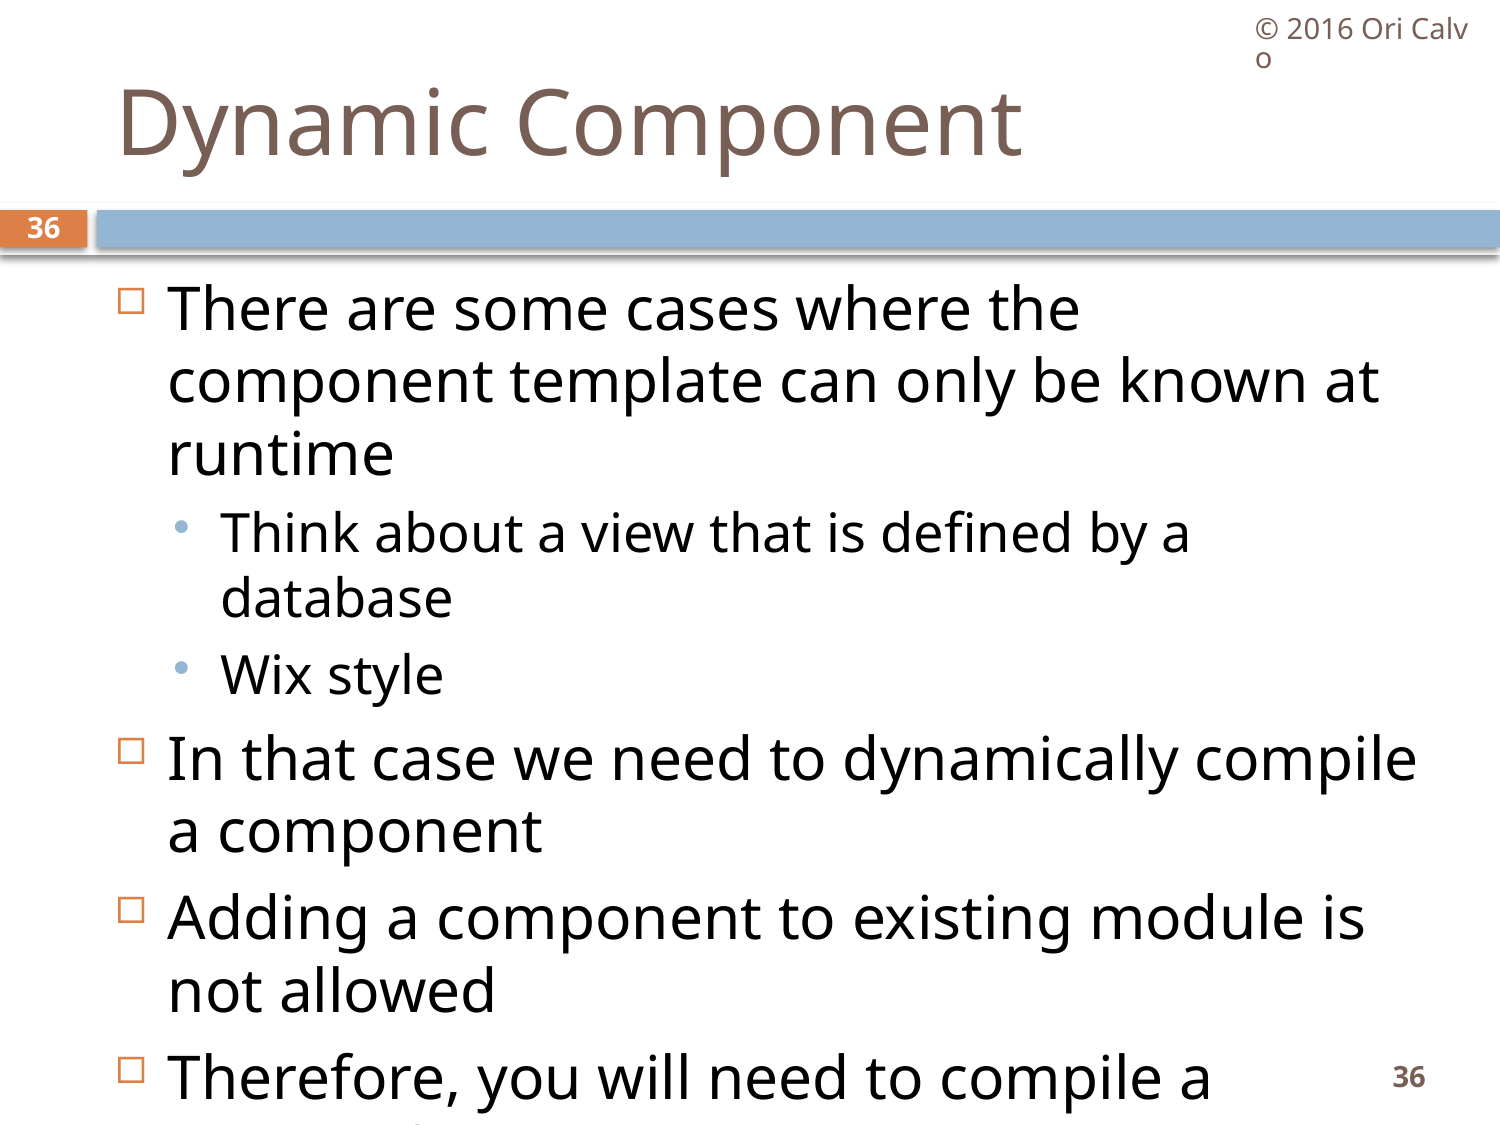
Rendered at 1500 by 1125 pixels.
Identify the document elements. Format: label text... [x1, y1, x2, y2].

list There are some cases where the component template can only be known at runtime Think about a view that is defined by a database Wix style In that case we need to dynamically compile a component Adding a component to existing module is not allowed Therefore, you will need to compile a module first !!! [100, 262, 1438, 1000]
slide_number 36 [0, 208, 88, 249]
title Dynamic Component [100, 37, 1438, 200]
footer © 2016 Ori Calvo [1240, 0, 1500, 60]
